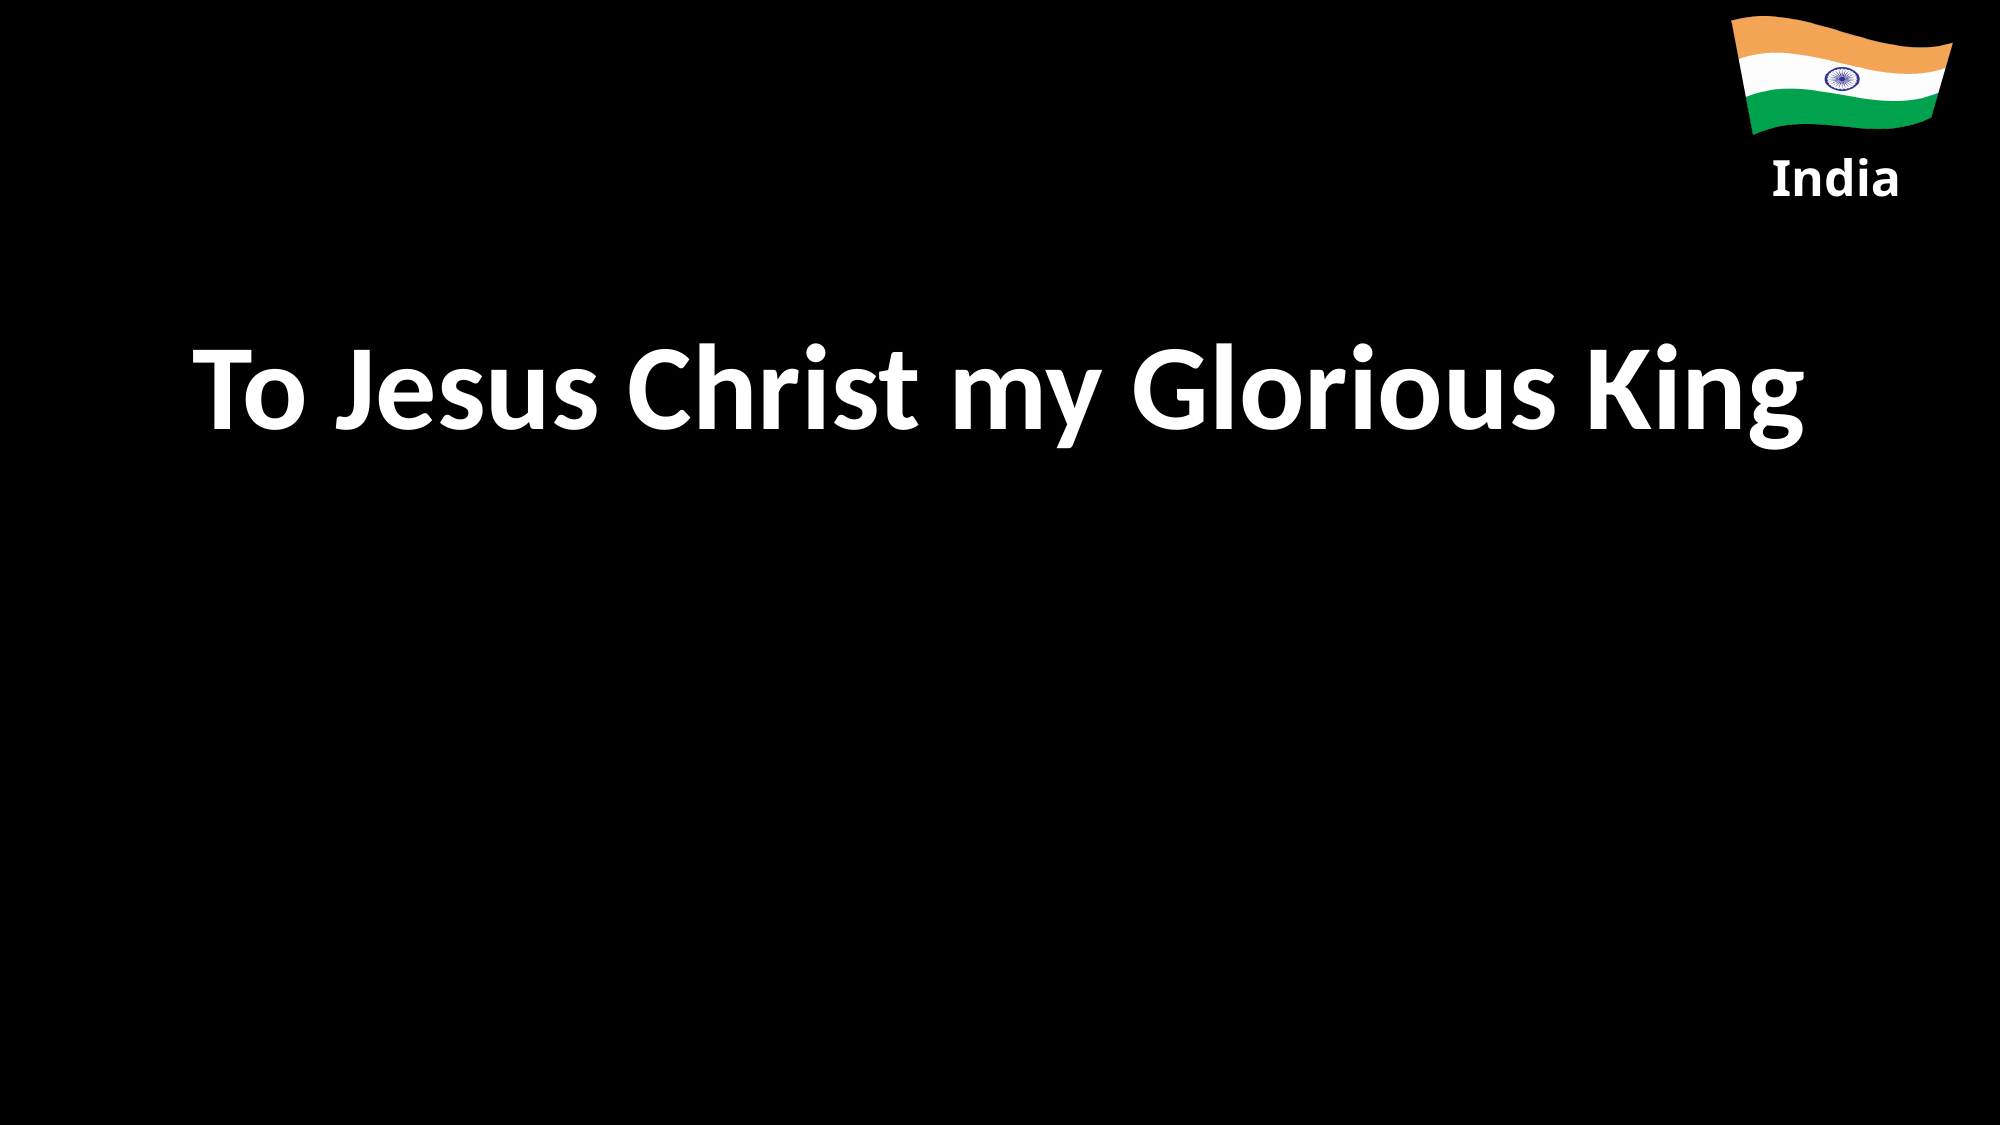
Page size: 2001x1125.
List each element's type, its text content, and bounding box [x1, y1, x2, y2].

picture [1731, 16, 1953, 135]
list To Jesus Christ my Glorious King [0, 109, 2000, 464]
text_box India [1757, 143, 1917, 214]
